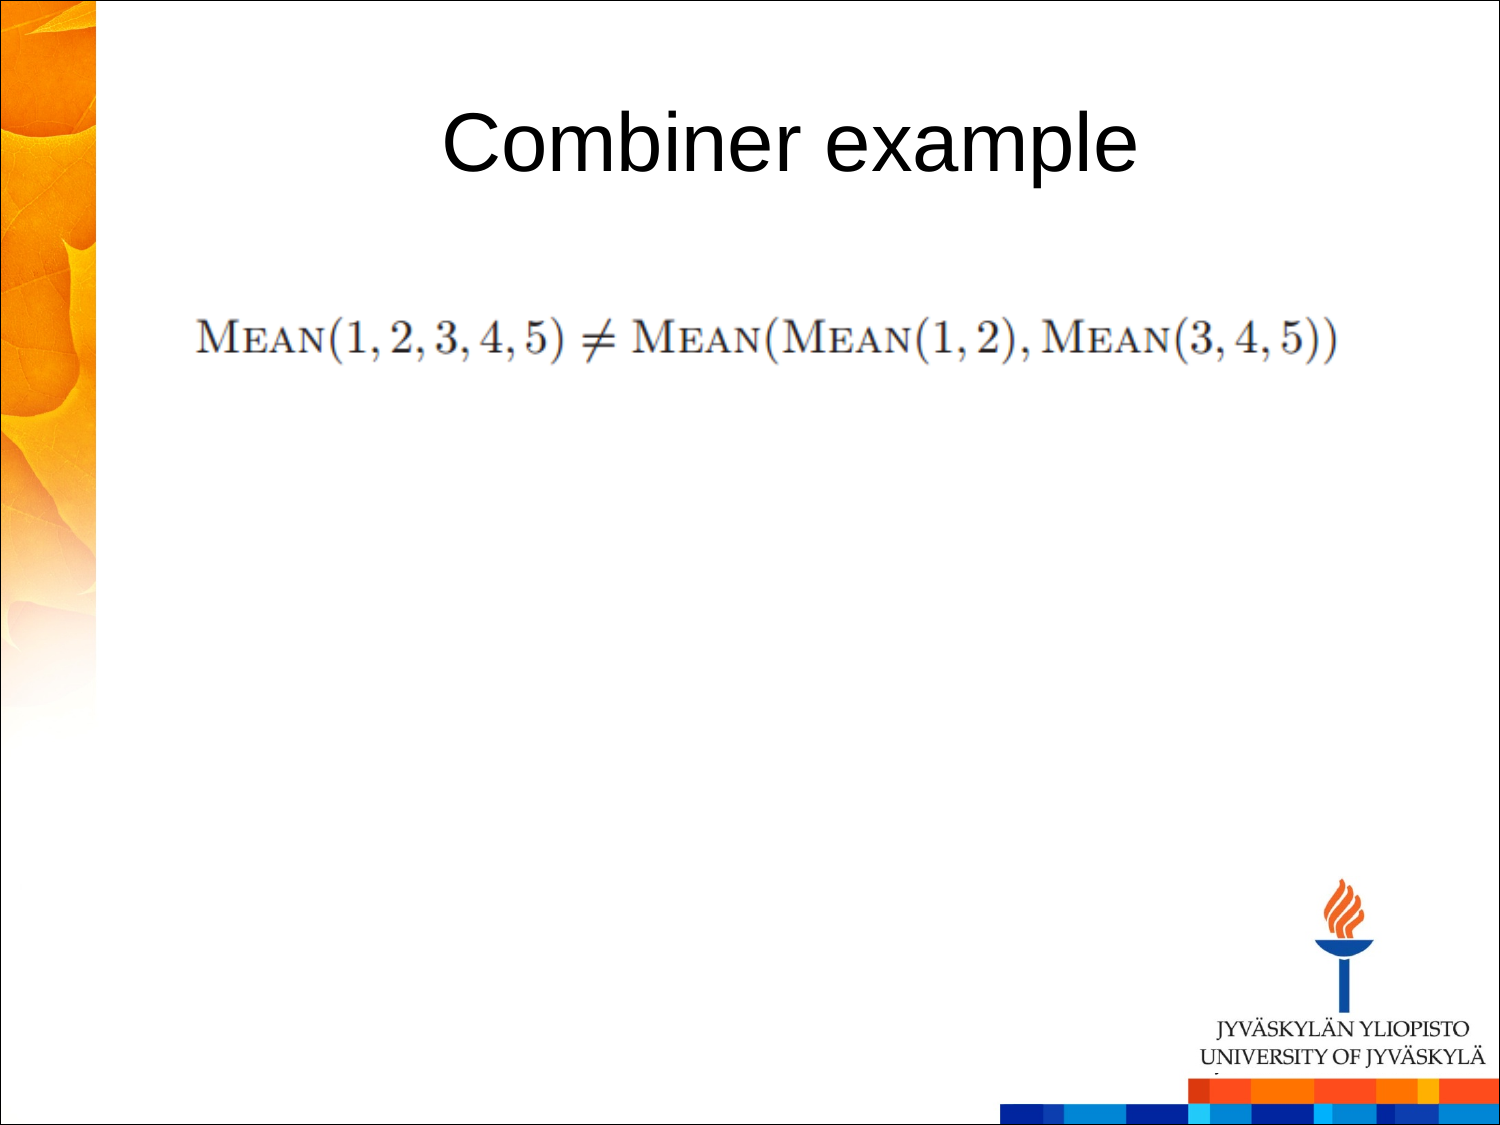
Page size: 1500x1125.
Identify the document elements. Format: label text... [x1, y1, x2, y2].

text_box Combiner example [146, 44, 1436, 232]
picture [1, 1, 1499, 1124]
